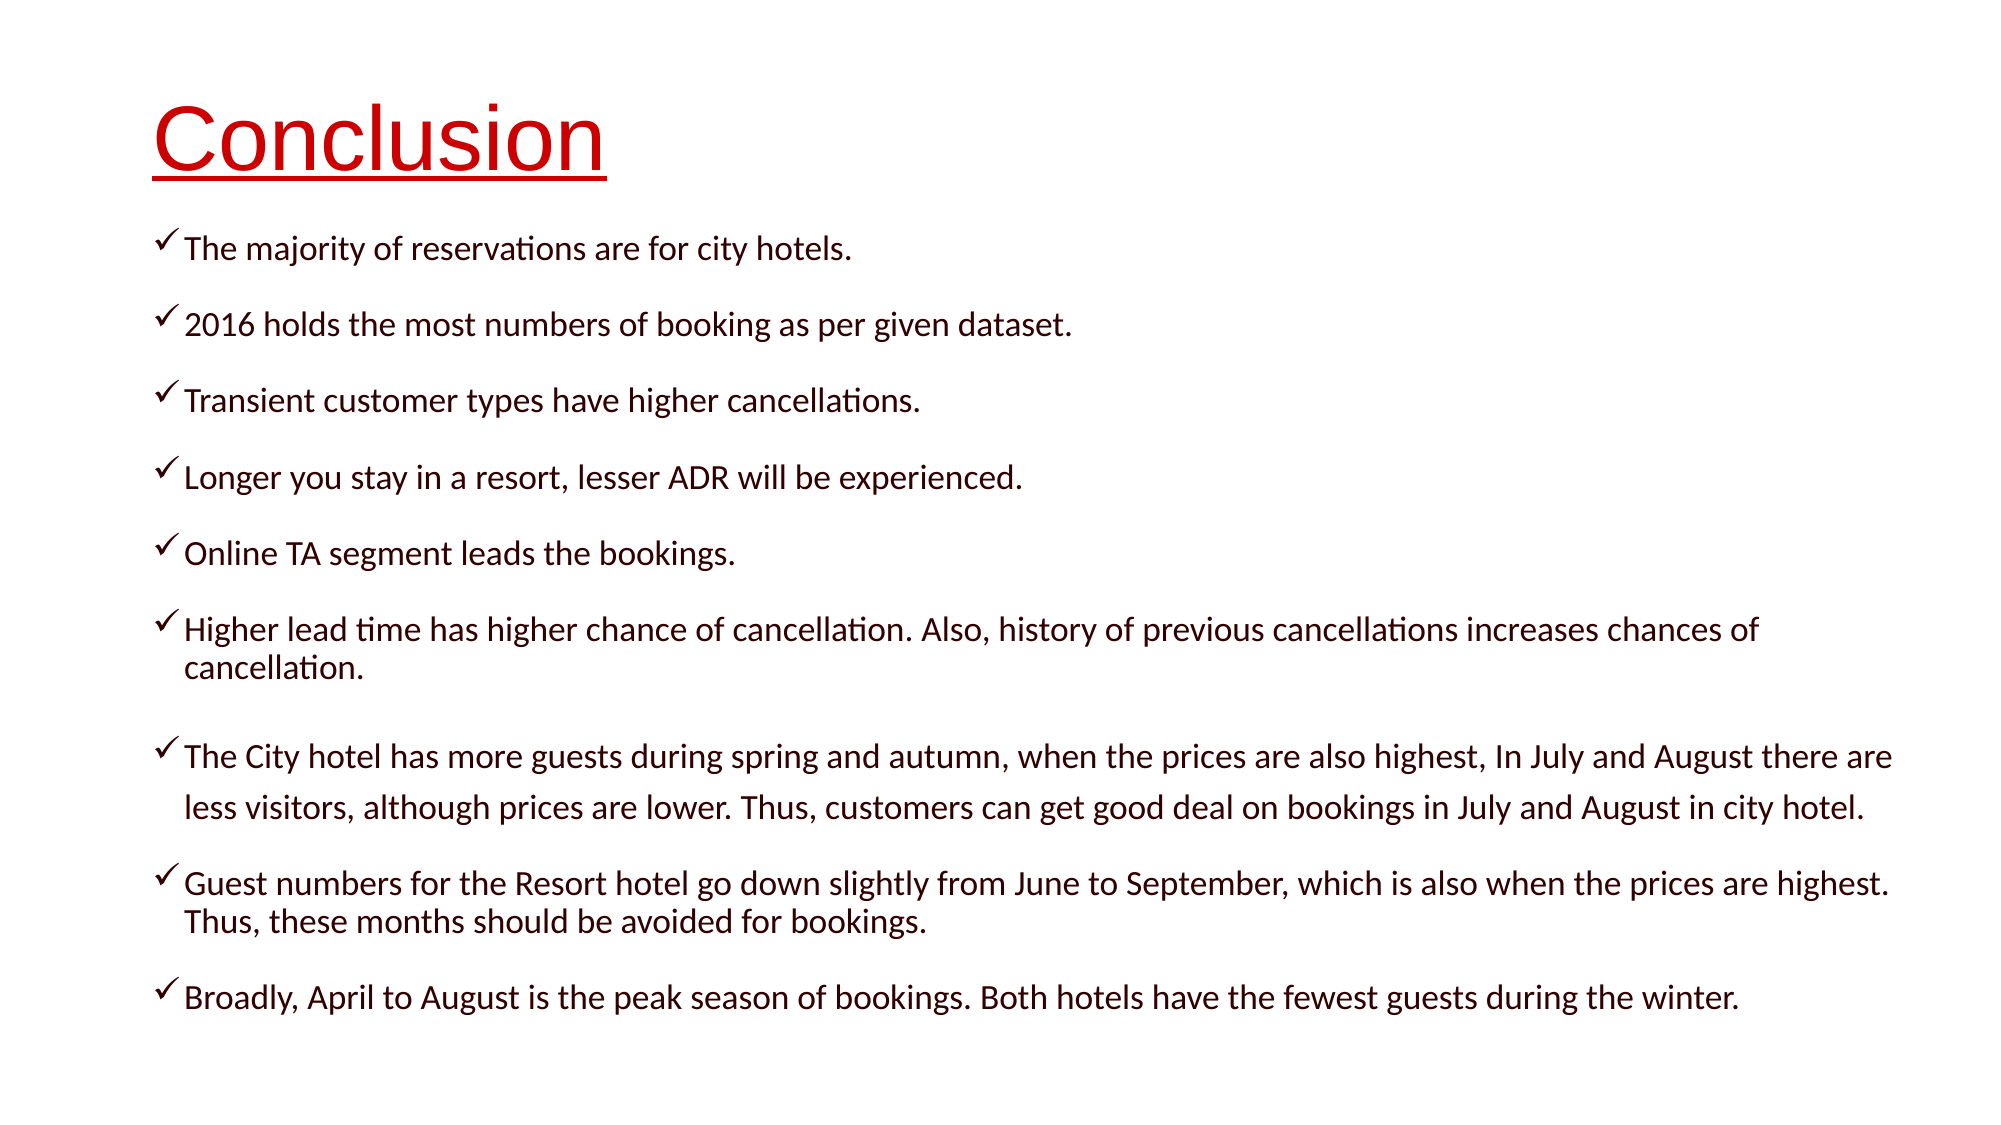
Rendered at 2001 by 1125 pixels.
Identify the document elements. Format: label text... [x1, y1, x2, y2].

title Conclusion [137, 59, 1863, 222]
list The majority of reservations are for city hotels. 2016 holds the most numbers of booking as per given dataset. Transient customer types have higher cancellations. Longer you stay in a resort, lesser ADR will be experienced. Online TA segment leads the bookings. Higher lead time has higher chance of cancellation. Also, history of previous cancellations increases chances of cancellation. The City hotel has more guests during spring and autumn, when the prices are also highest, In July and August there are less visitors, although prices are lower. Thus, customers can get good deal on bookings in July and August in city hotel. Guest numbers for the Resort hotel go down slightly from June to September, which is also when the prices are highest. Thus, these months should be avoided for bookings. Broadly, April to August is the peak season of bookings. Both hotels have the fewest guests during the winter. [137, 222, 1914, 1066]
